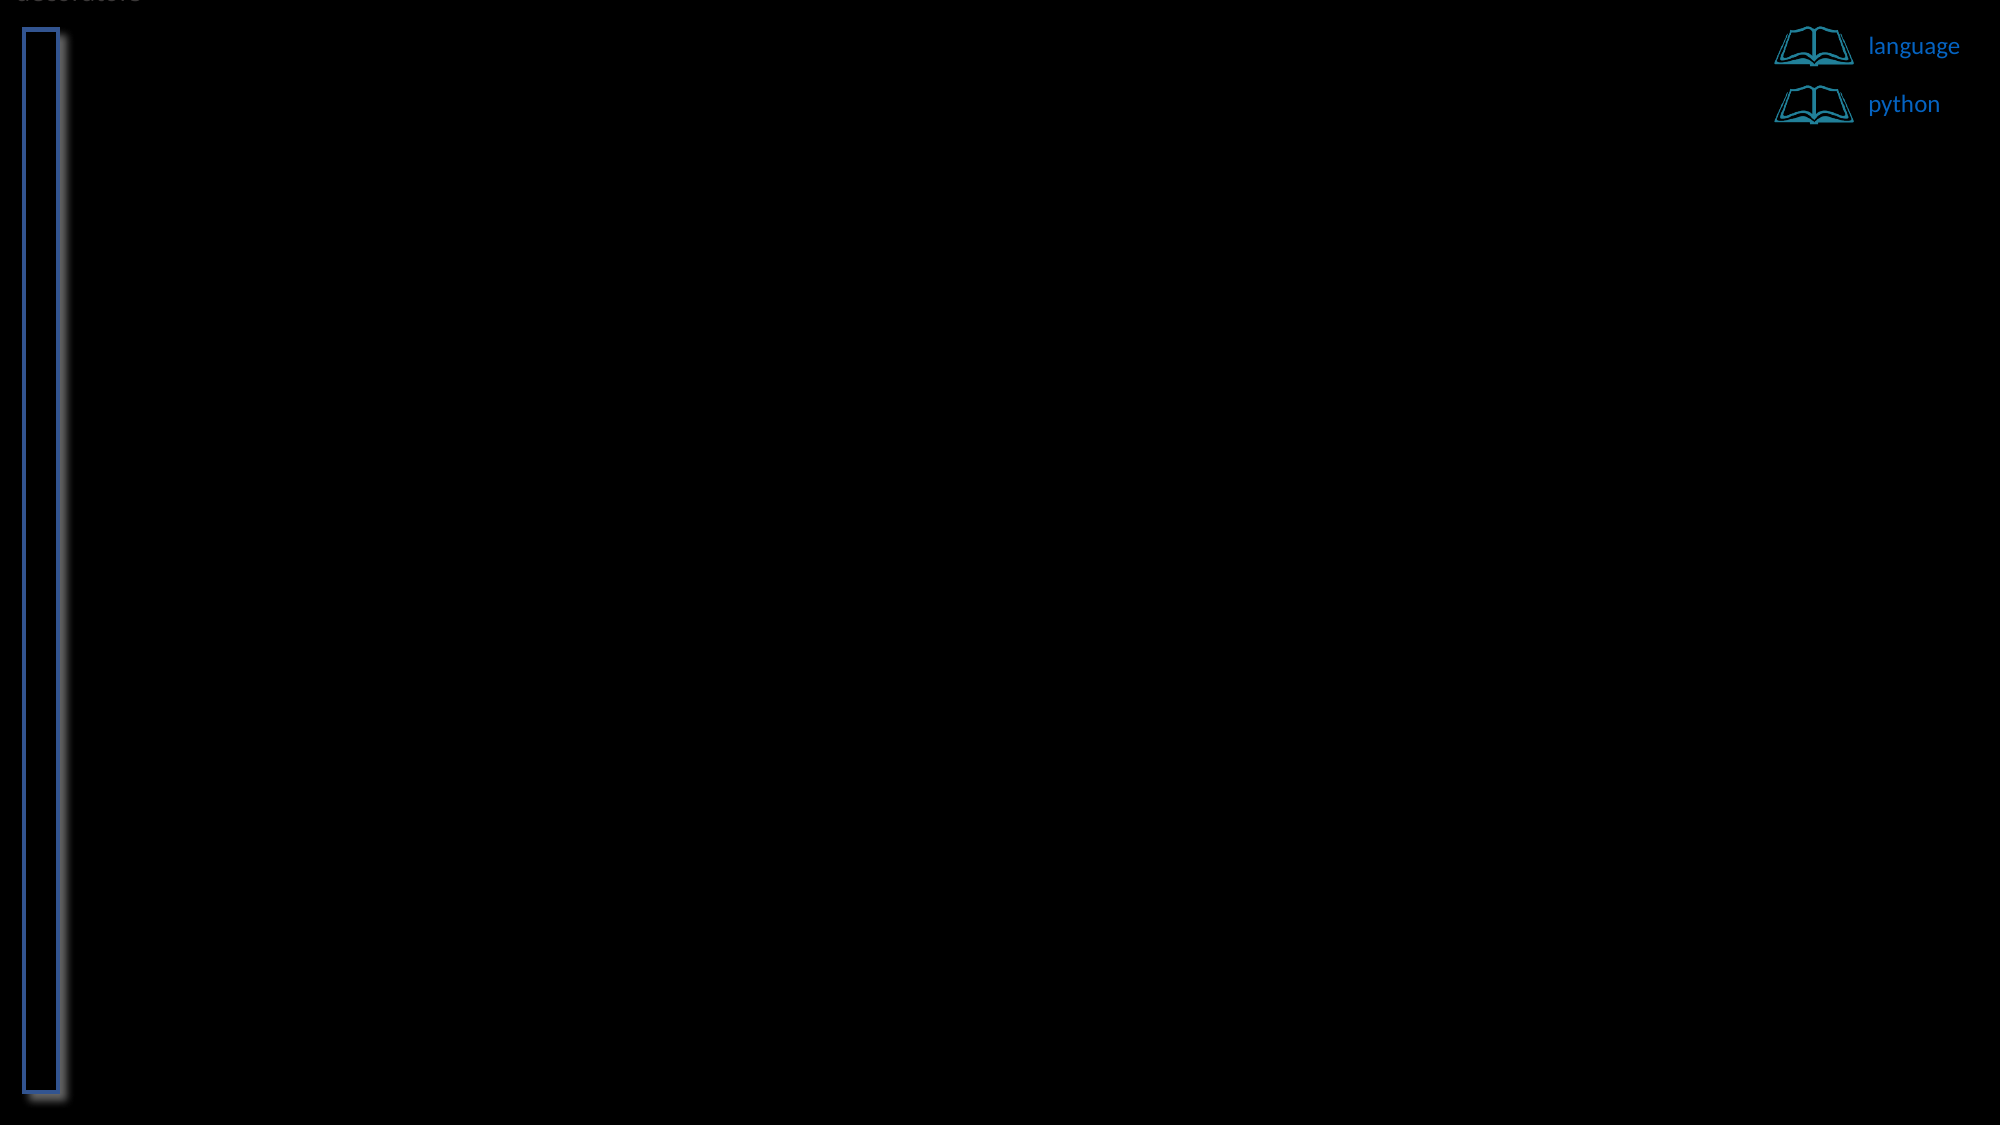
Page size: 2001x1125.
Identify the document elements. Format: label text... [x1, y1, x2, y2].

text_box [1771, 79, 1957, 127]
title 1. decorators [0, 0, 164, 149]
text_box [23, 28, 59, 1093]
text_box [1771, 21, 1977, 69]
